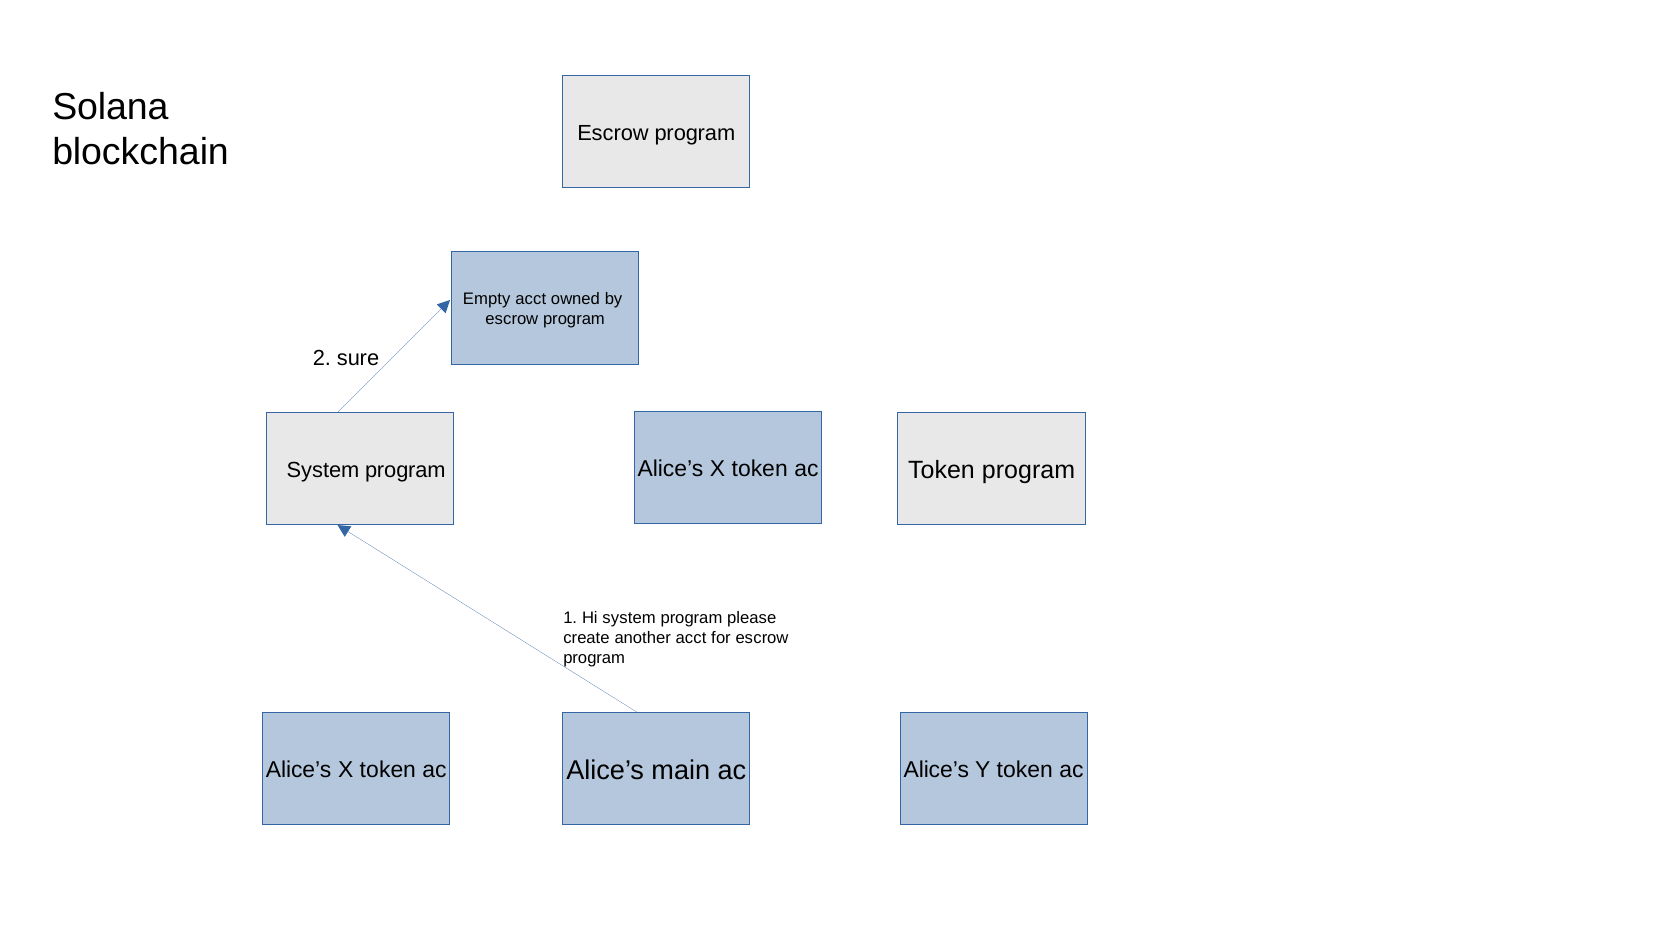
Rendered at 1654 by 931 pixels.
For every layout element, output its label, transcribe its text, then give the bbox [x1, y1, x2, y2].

text_box System program [266, 412, 454, 525]
text_box 2. sure [298, 335, 413, 375]
text_box Alice’s Y token ac [900, 712, 1088, 825]
text_box Alice’s X token ac [634, 411, 822, 524]
text_box Alice’s X token ac [262, 712, 450, 825]
text_box Escrow program [562, 75, 750, 188]
text_box [337, 300, 451, 413]
text_box [337, 525, 548, 657]
text_box Alice’s main ac [562, 712, 750, 825]
text_box Solana blockchain [37, 75, 300, 188]
text_box Empty acct owned by escrow program [451, 251, 639, 365]
text_box 1. Hi system program please create another acct for escrow program [548, 600, 812, 672]
text_box Token program [897, 412, 1086, 525]
